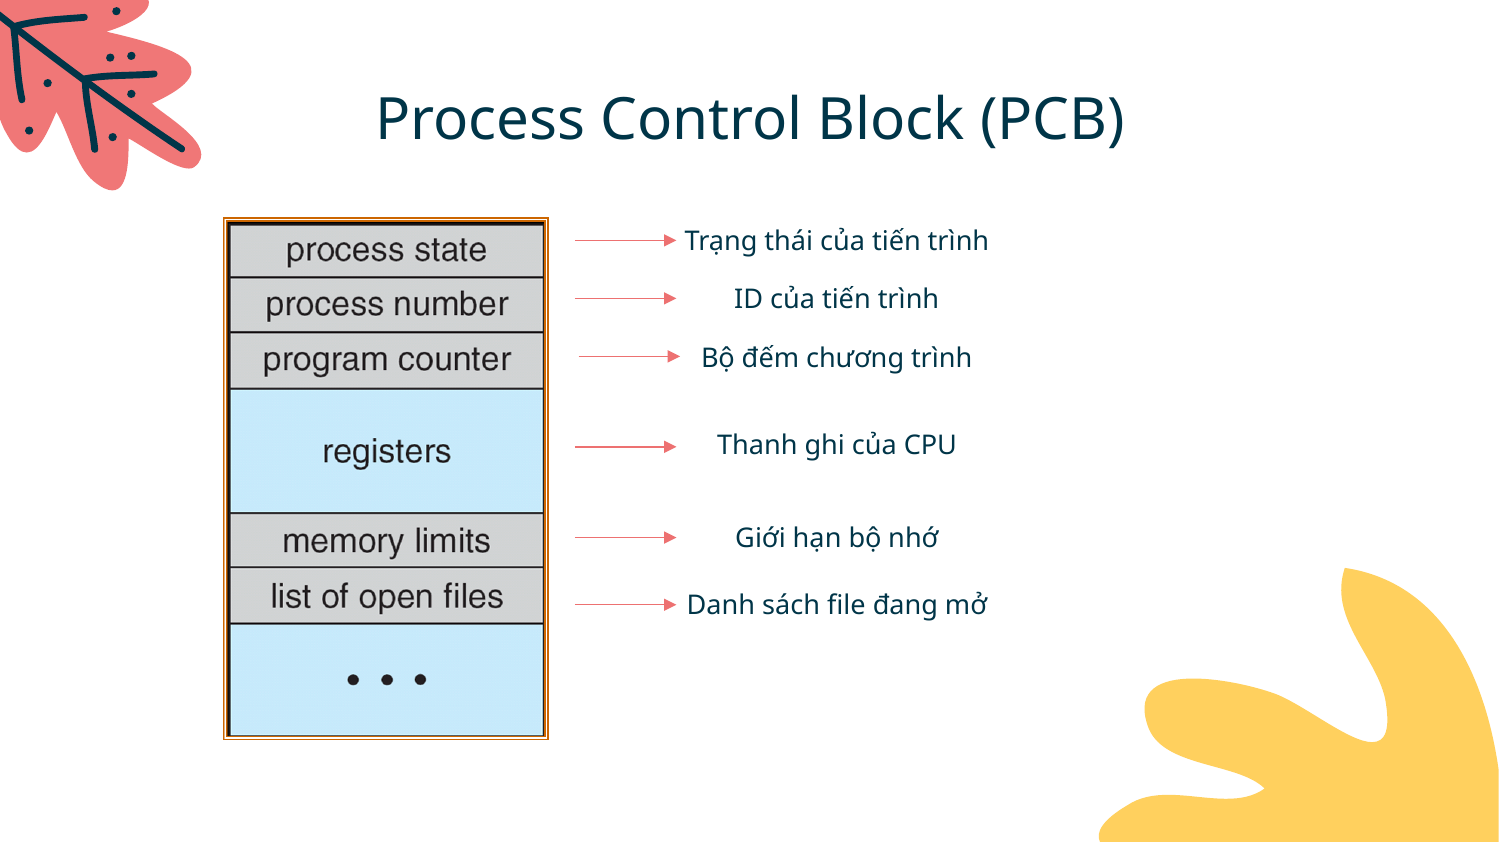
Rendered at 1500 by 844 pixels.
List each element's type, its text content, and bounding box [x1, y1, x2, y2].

subtitle Trạng thái của tiến trình [613, 211, 1042, 268]
picture [209, 188, 576, 766]
title Process Control Block (PCB) [116, 65, 1384, 134]
subtitle Thanh ghi của CPU [613, 415, 1042, 472]
subtitle ID của tiến trình [613, 269, 1042, 326]
subtitle Giới hạn bộ nhớ [613, 508, 1042, 565]
subtitle Bộ đếm chương trình [613, 328, 1042, 385]
subtitle Danh sách file đang mở [613, 575, 1042, 632]
